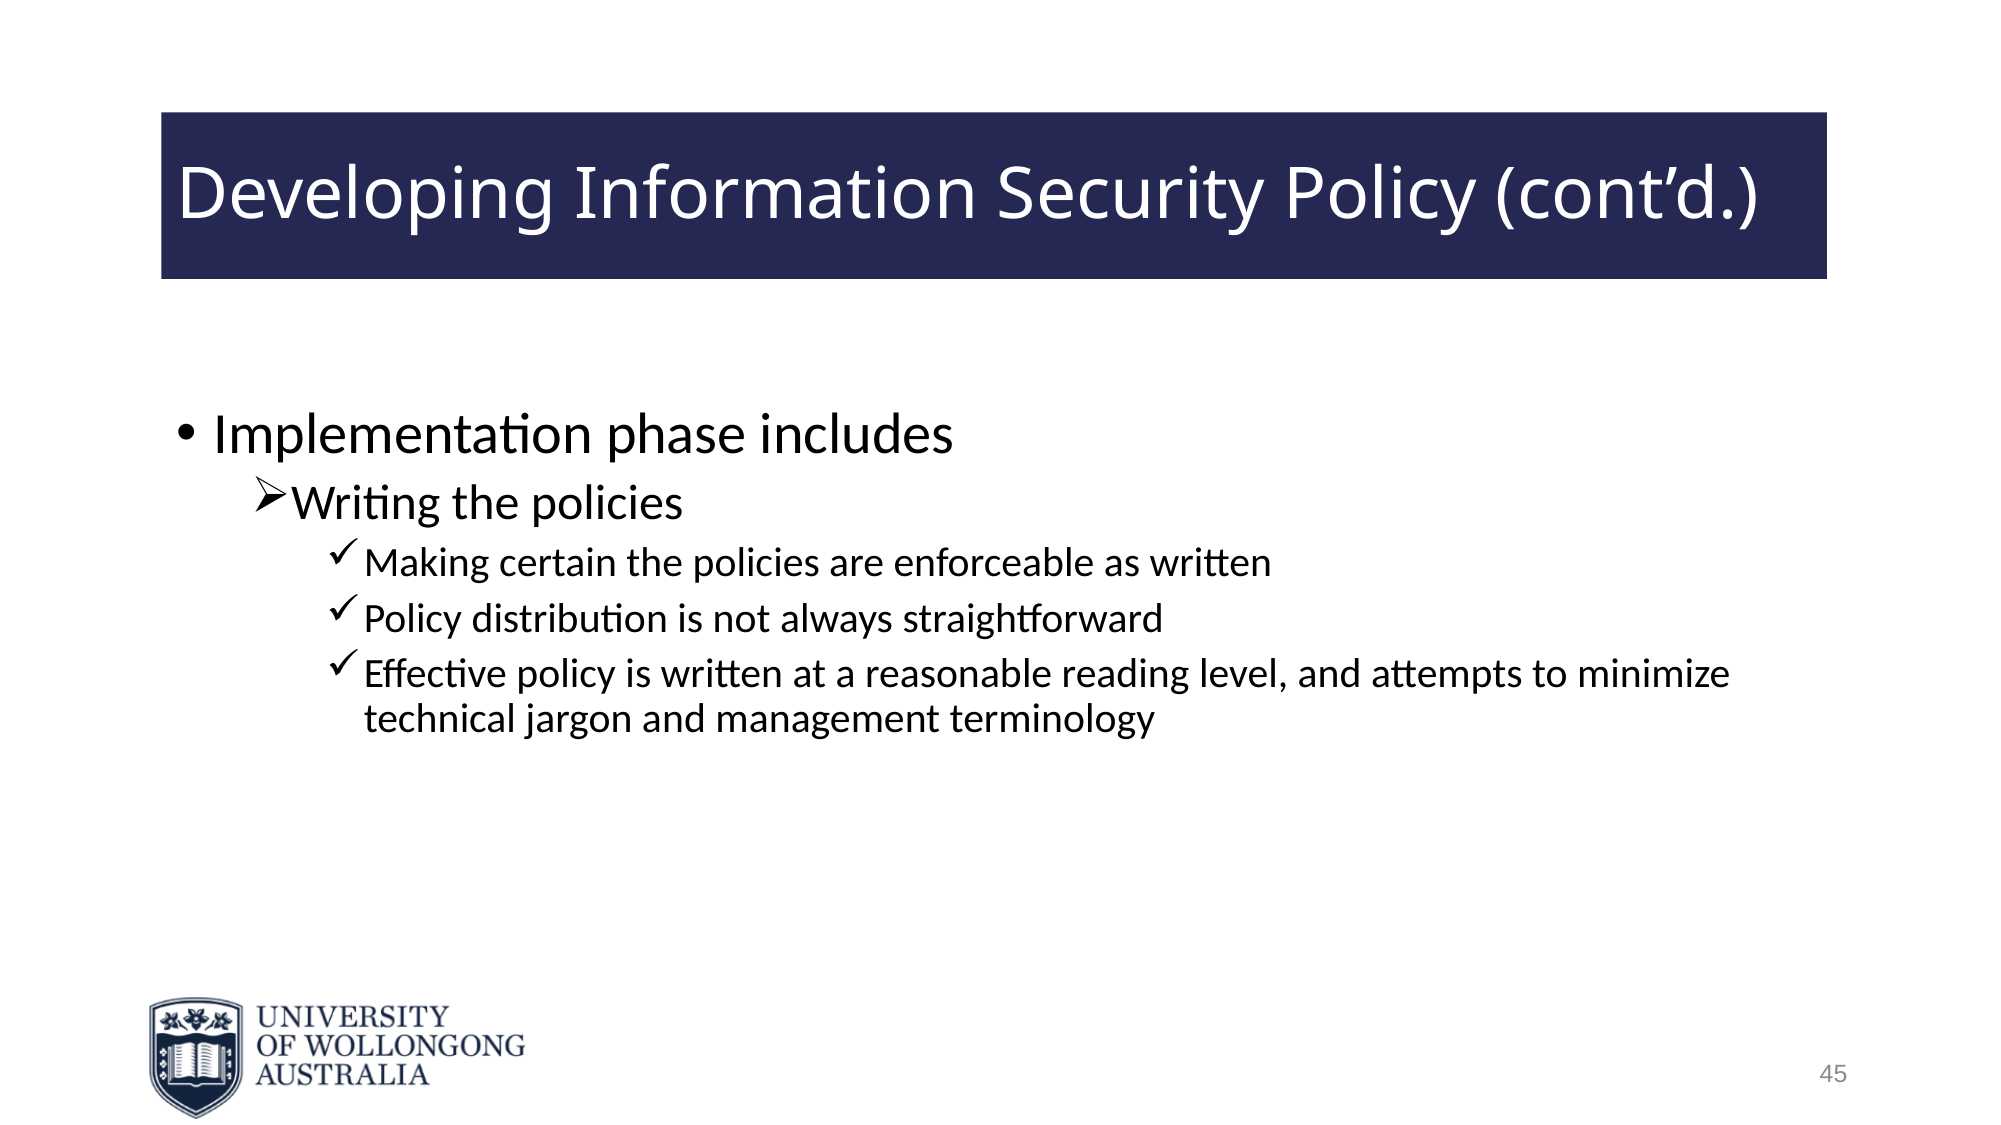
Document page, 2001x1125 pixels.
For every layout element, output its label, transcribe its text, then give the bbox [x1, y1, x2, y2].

list Implementation phase includes Writing the policies Making certain the policies are enforceable as written Policy distribution is not always straightforward Effective policy is written at a reasonable reading level, and attempts to minimize technical jargon and management terminology [161, 395, 1827, 846]
picture [137, 987, 548, 1125]
title Developing Information Security Policy (cont’d.) [161, 112, 1827, 279]
slide_number 45 [1412, 1042, 1863, 1103]
